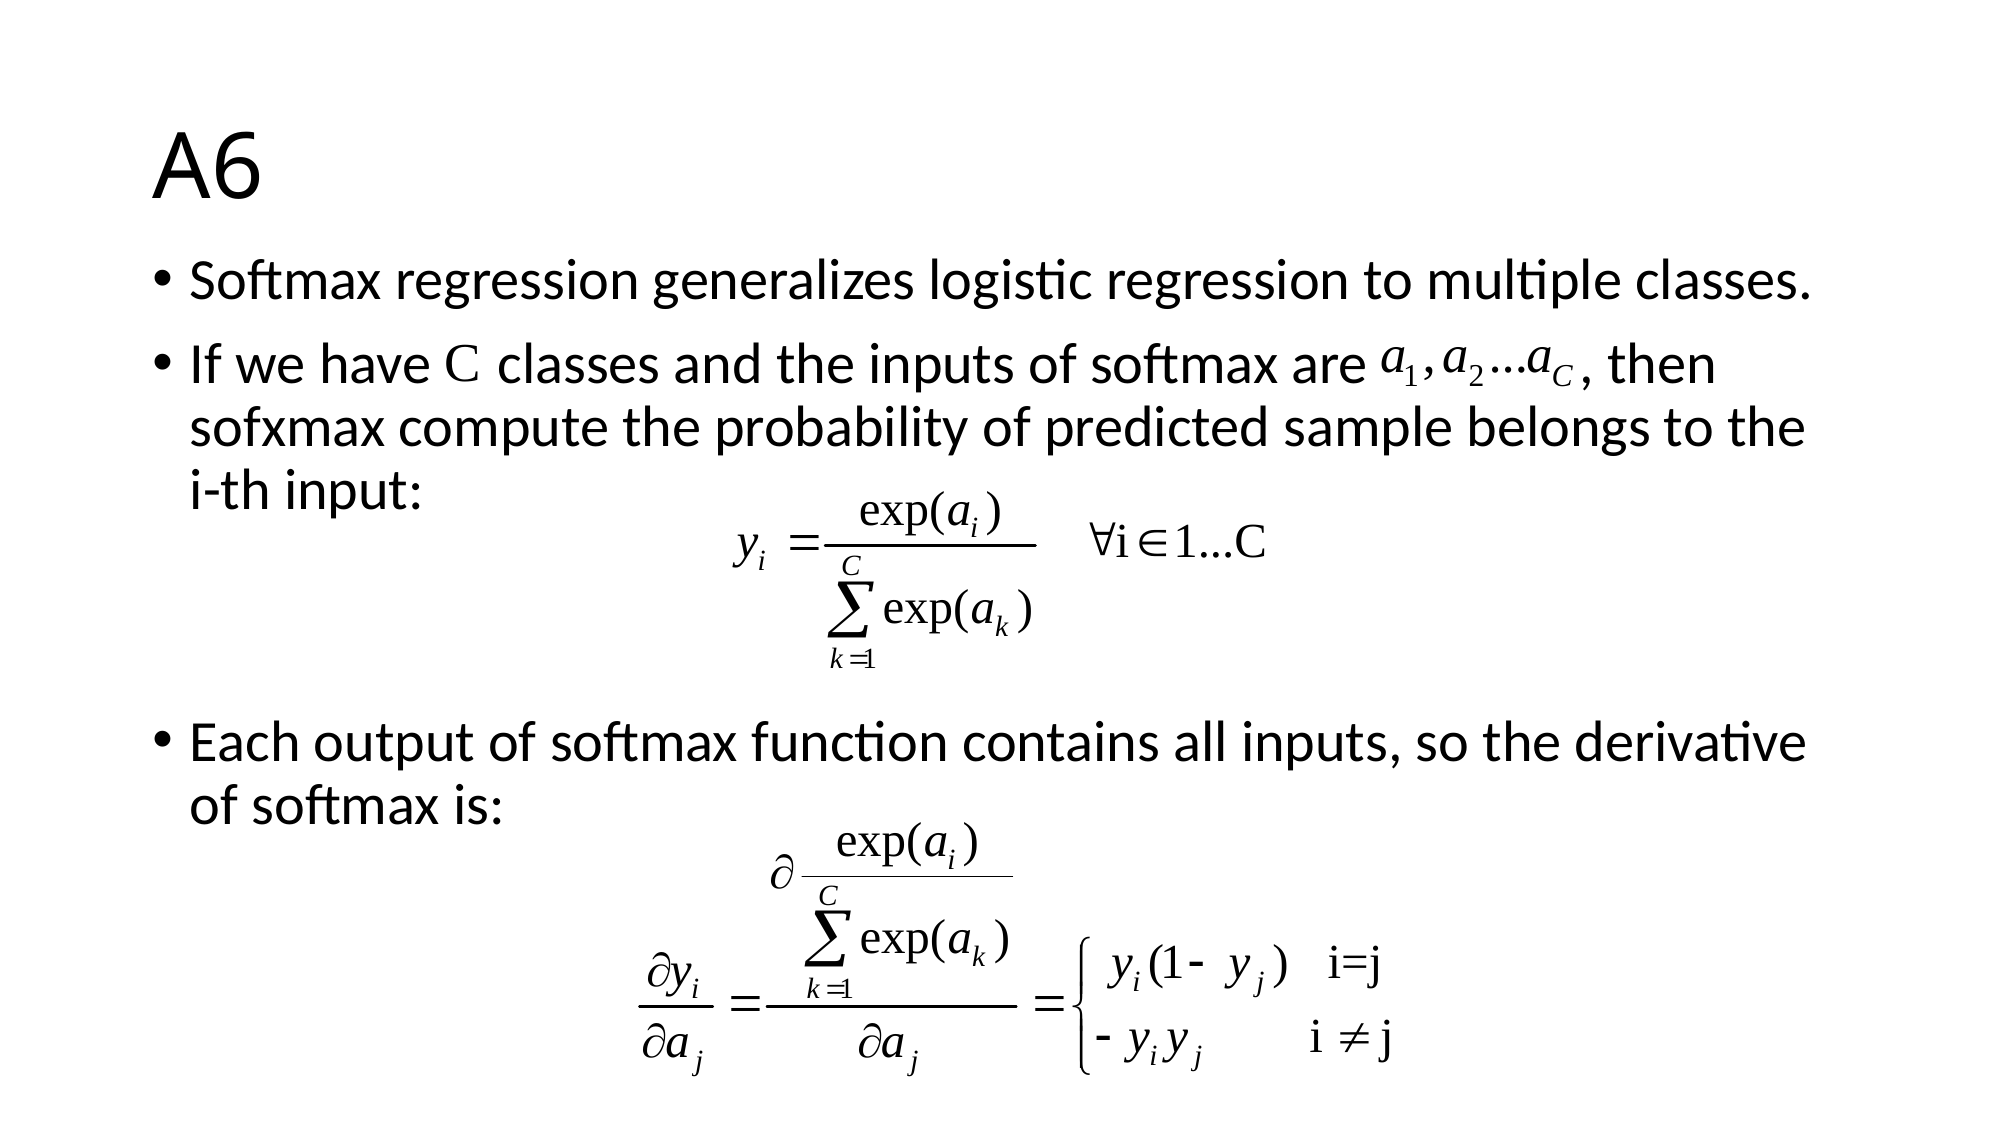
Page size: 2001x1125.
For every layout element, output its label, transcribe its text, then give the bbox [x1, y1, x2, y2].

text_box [722, 474, 1277, 681]
list Softmax regression generalizes logistic regression to multiple classes. If we have classes and the inputs of softmax are , then sofxmax compute the probability of predicted sample belongs to the i-th input: Each output of softmax function contains all inputs, so the derivative of softmax is: [137, 242, 1863, 956]
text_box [435, 331, 491, 398]
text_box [1370, 319, 1587, 400]
title A6 [137, 59, 1863, 242]
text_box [629, 807, 1405, 1088]
